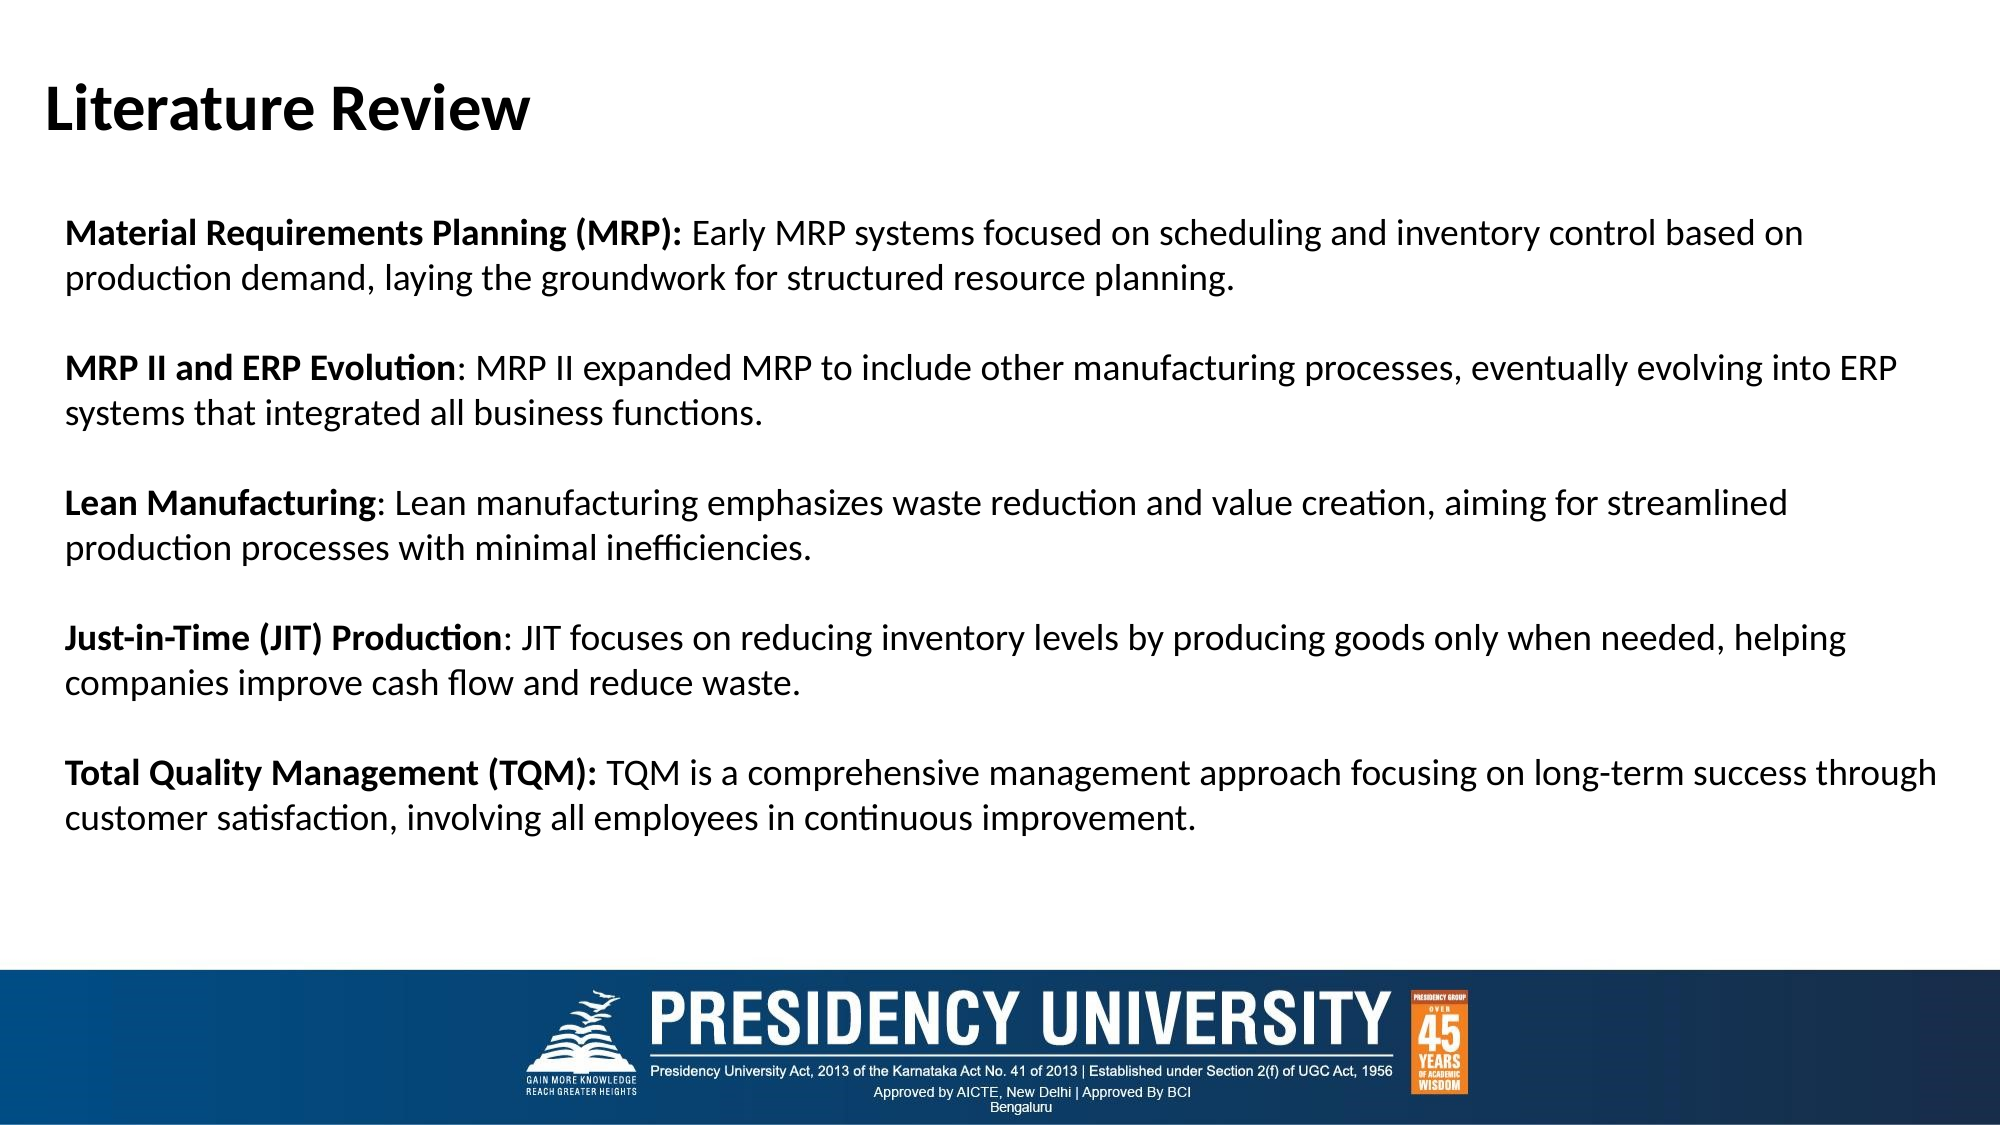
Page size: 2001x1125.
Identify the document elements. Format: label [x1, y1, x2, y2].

text_box [0, 0, 2000, 1125]
